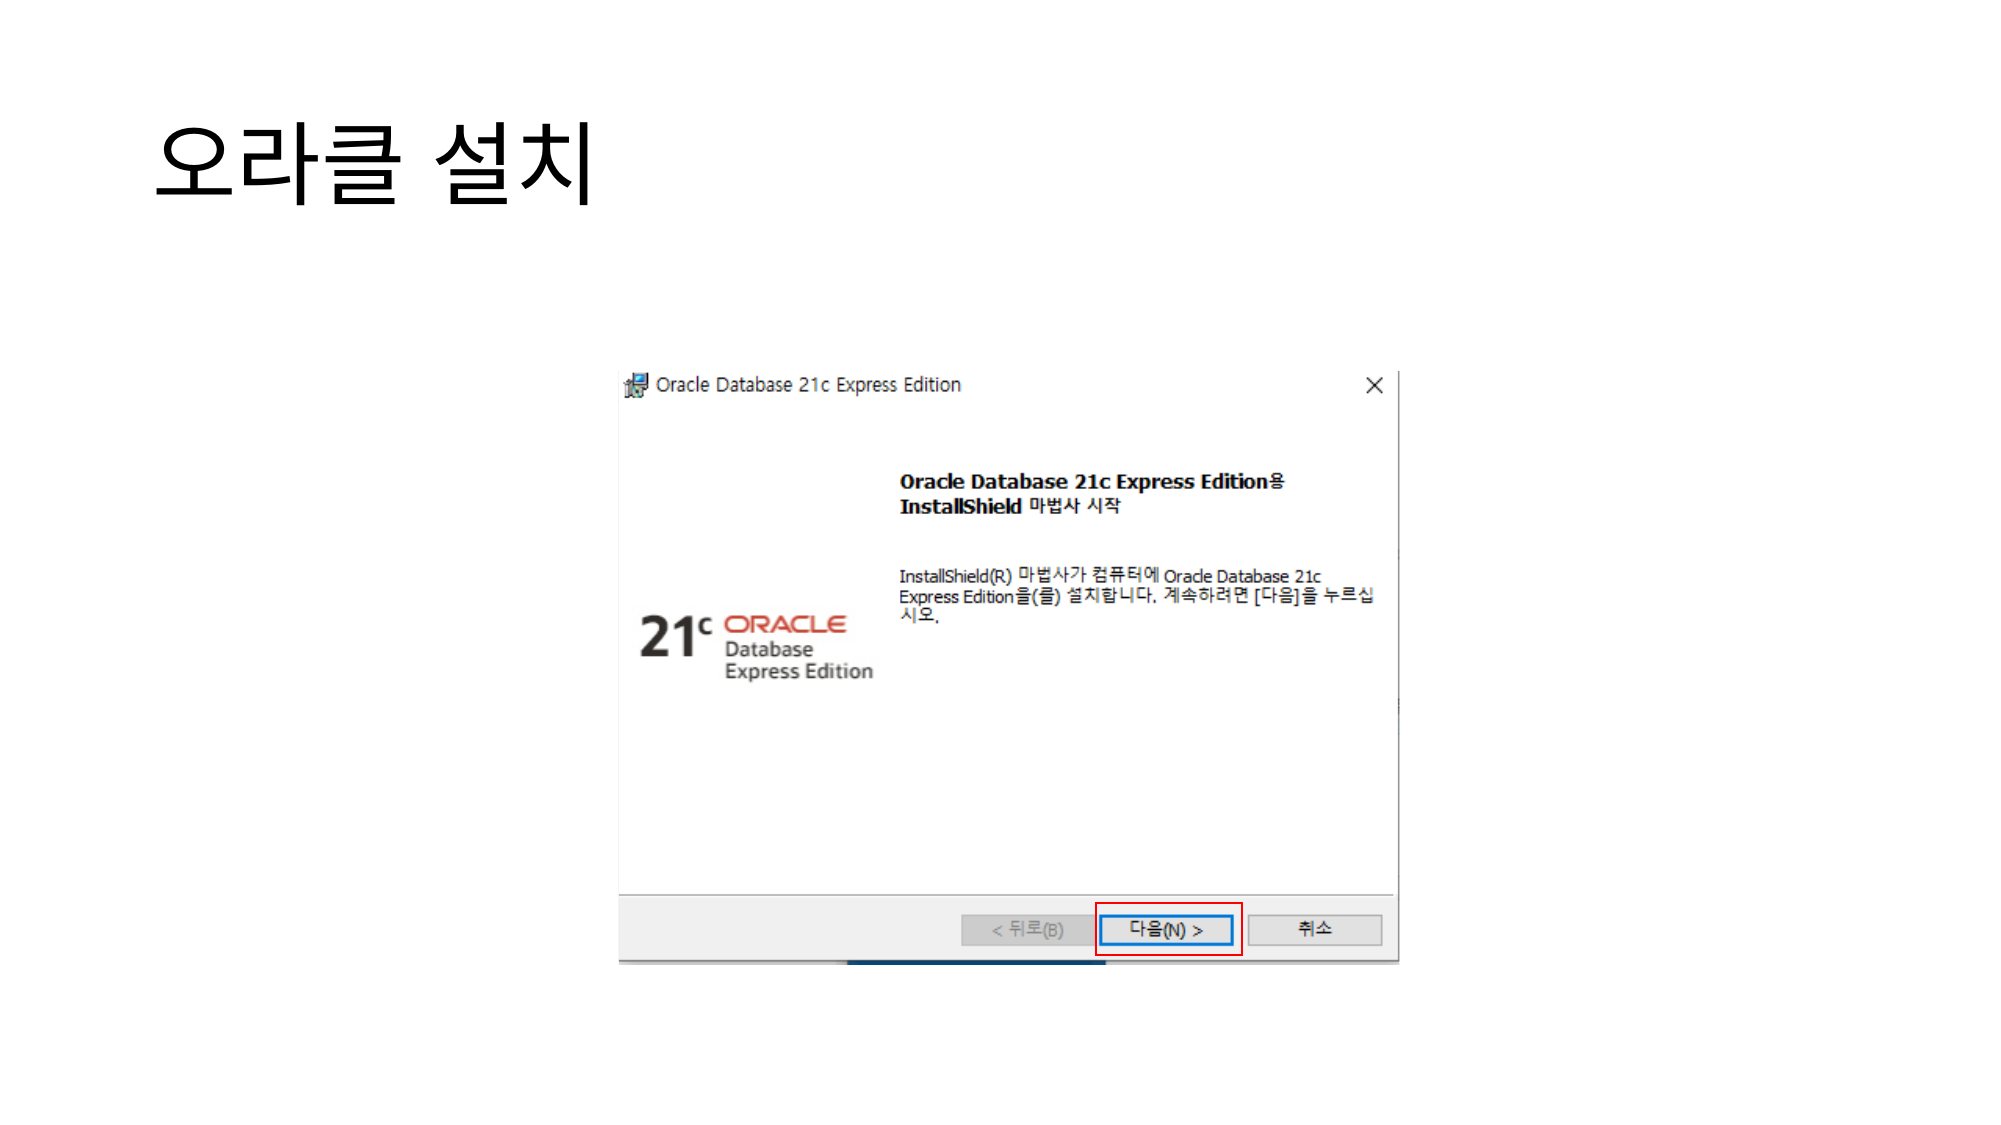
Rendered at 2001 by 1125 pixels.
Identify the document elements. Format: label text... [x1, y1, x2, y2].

title 오라클 설치 [137, 59, 1863, 278]
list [618, 371, 1400, 965]
